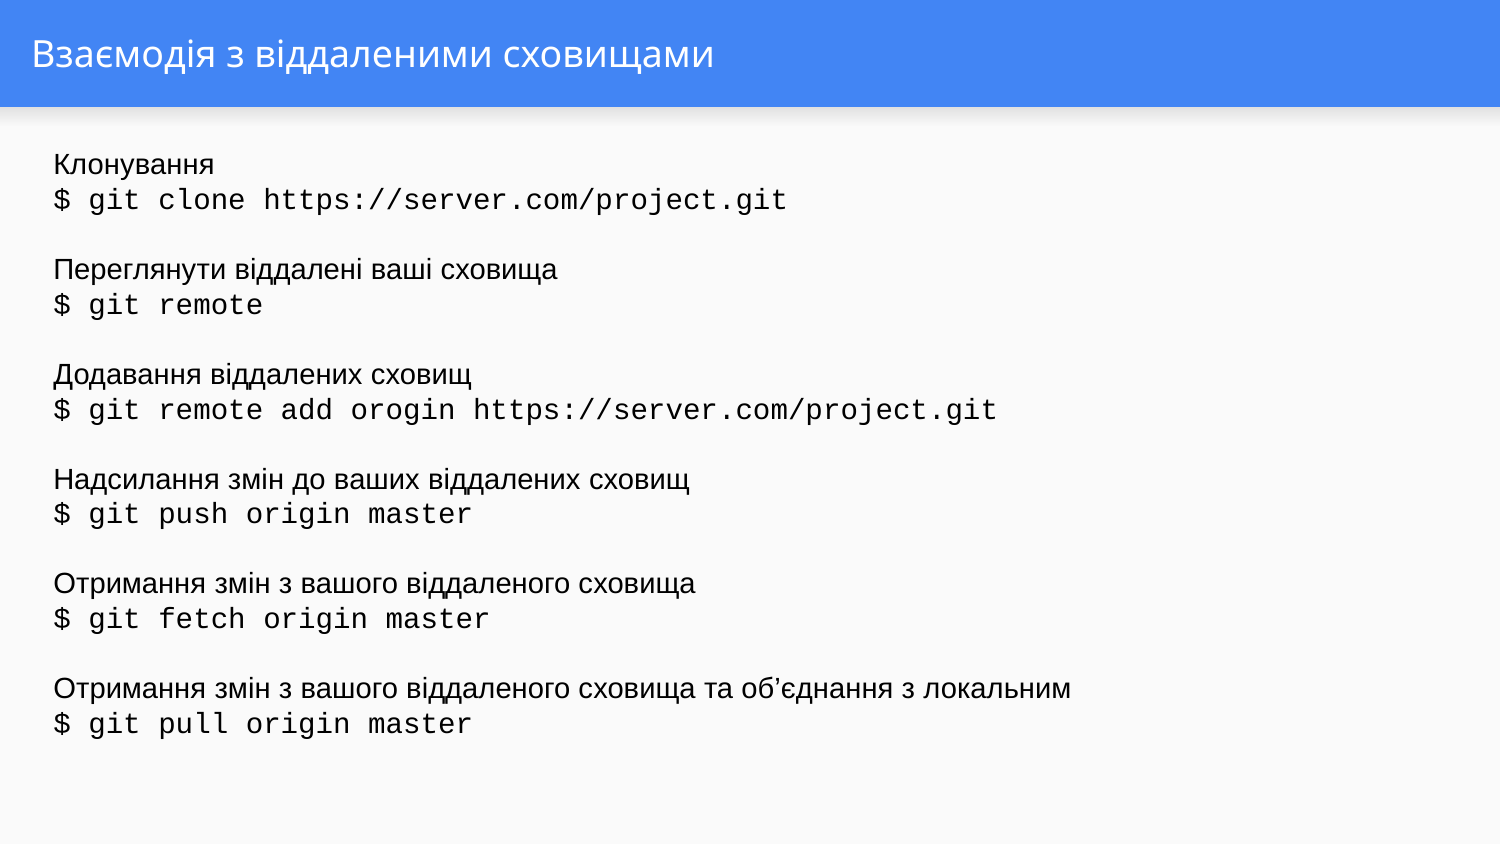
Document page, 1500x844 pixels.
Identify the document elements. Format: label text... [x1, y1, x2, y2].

title Взаємодія з віддаленими сховищами [16, 2, 1464, 102]
text_box Клонування $ git clone https://server.com/project.git Переглянути віддалені ваші сховища $ git remote Додавання віддалених сховищ $ git remote add orogin https://server.com/project.git Надсилання змін до ваших віддалених сховищ $ git push origin master Отримання змін з вашого віддаленого сховища $ git fetch origin master Отримання змін з вашого віддаленого сховища та об’єднання з локальним $ git pull origin master [38, 130, 1464, 822]
